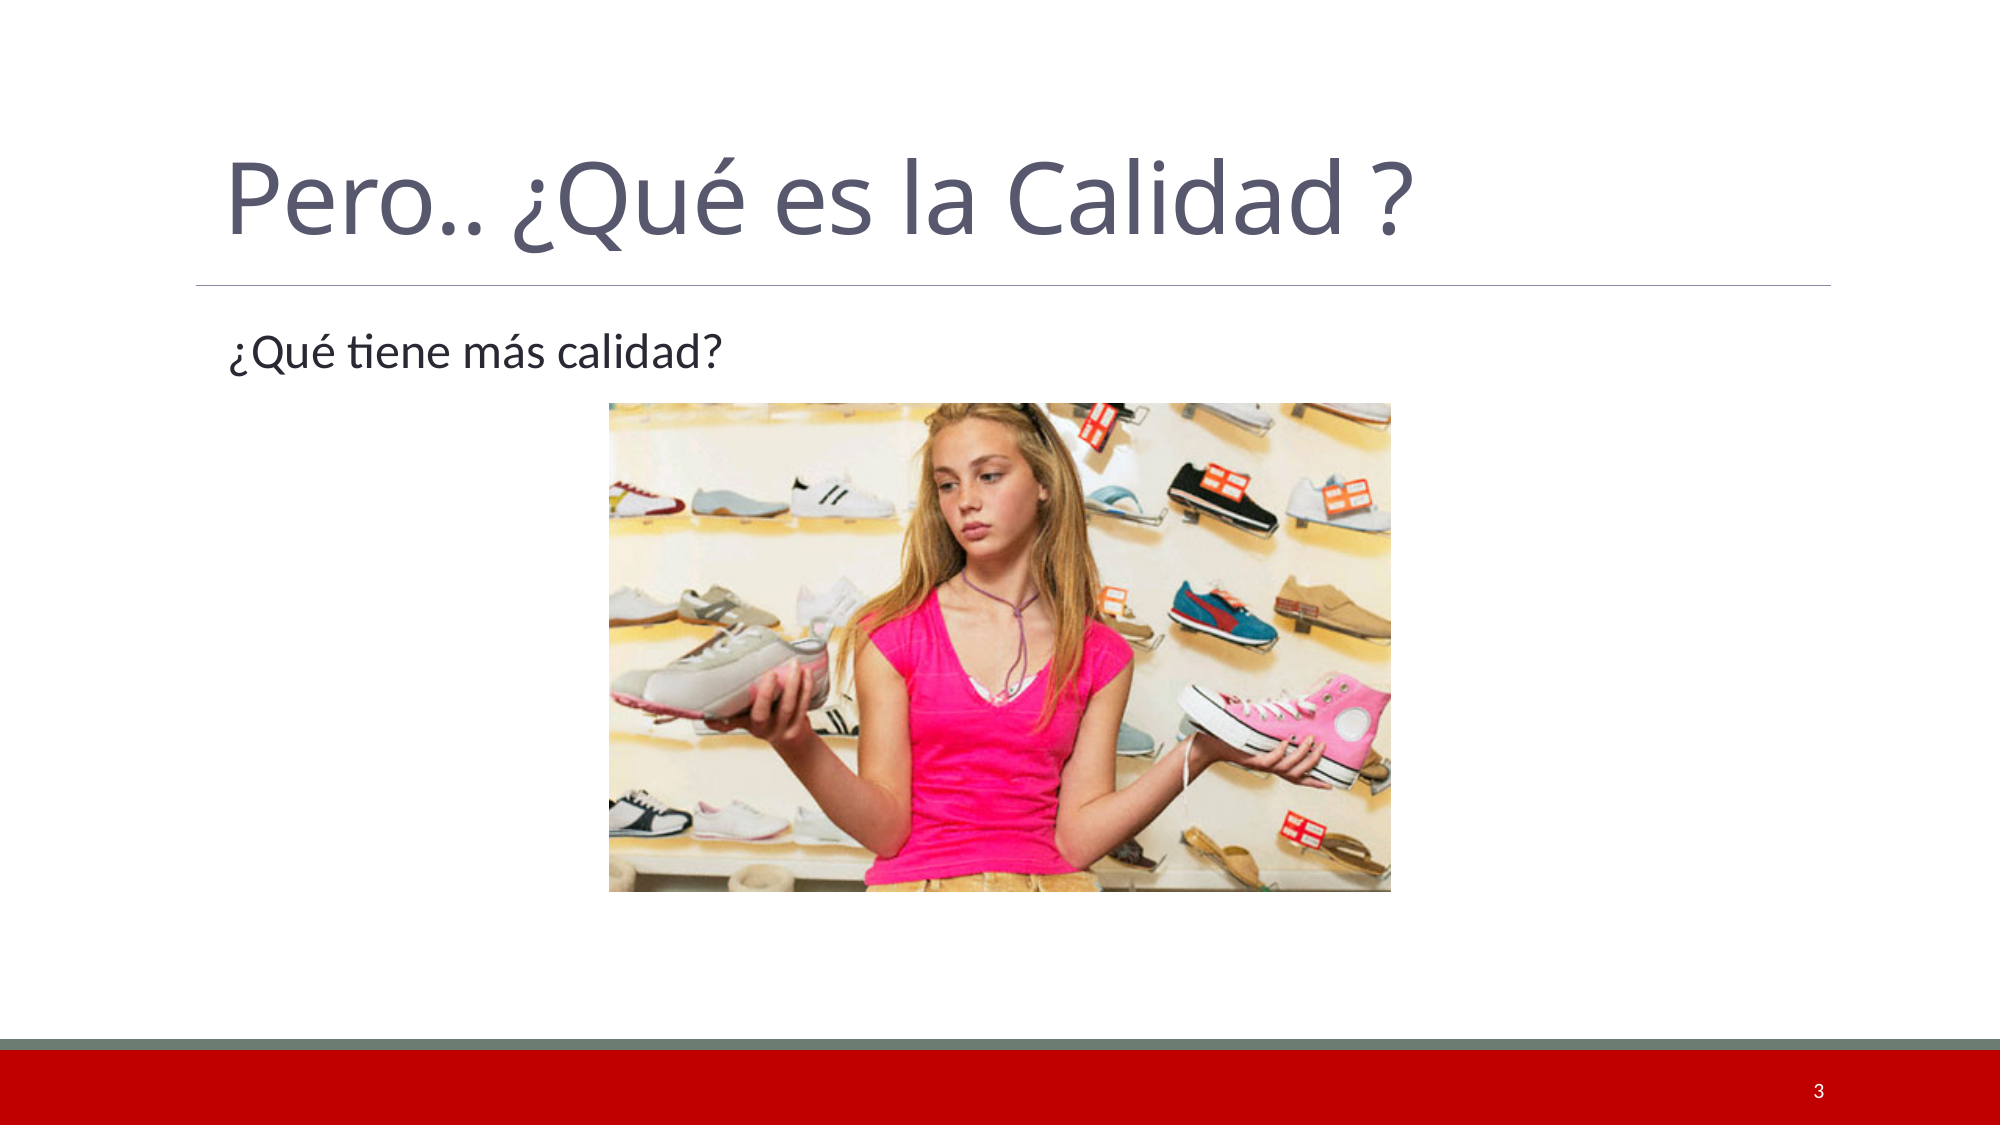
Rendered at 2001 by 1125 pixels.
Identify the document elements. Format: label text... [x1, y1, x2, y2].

text_box ¿Qué tiene más calidad? [213, 311, 970, 387]
slide_number 3 [1624, 1059, 1840, 1120]
title Pero.. ¿Qué es la Calidad ? [208, 125, 1447, 263]
picture [608, 403, 1392, 892]
